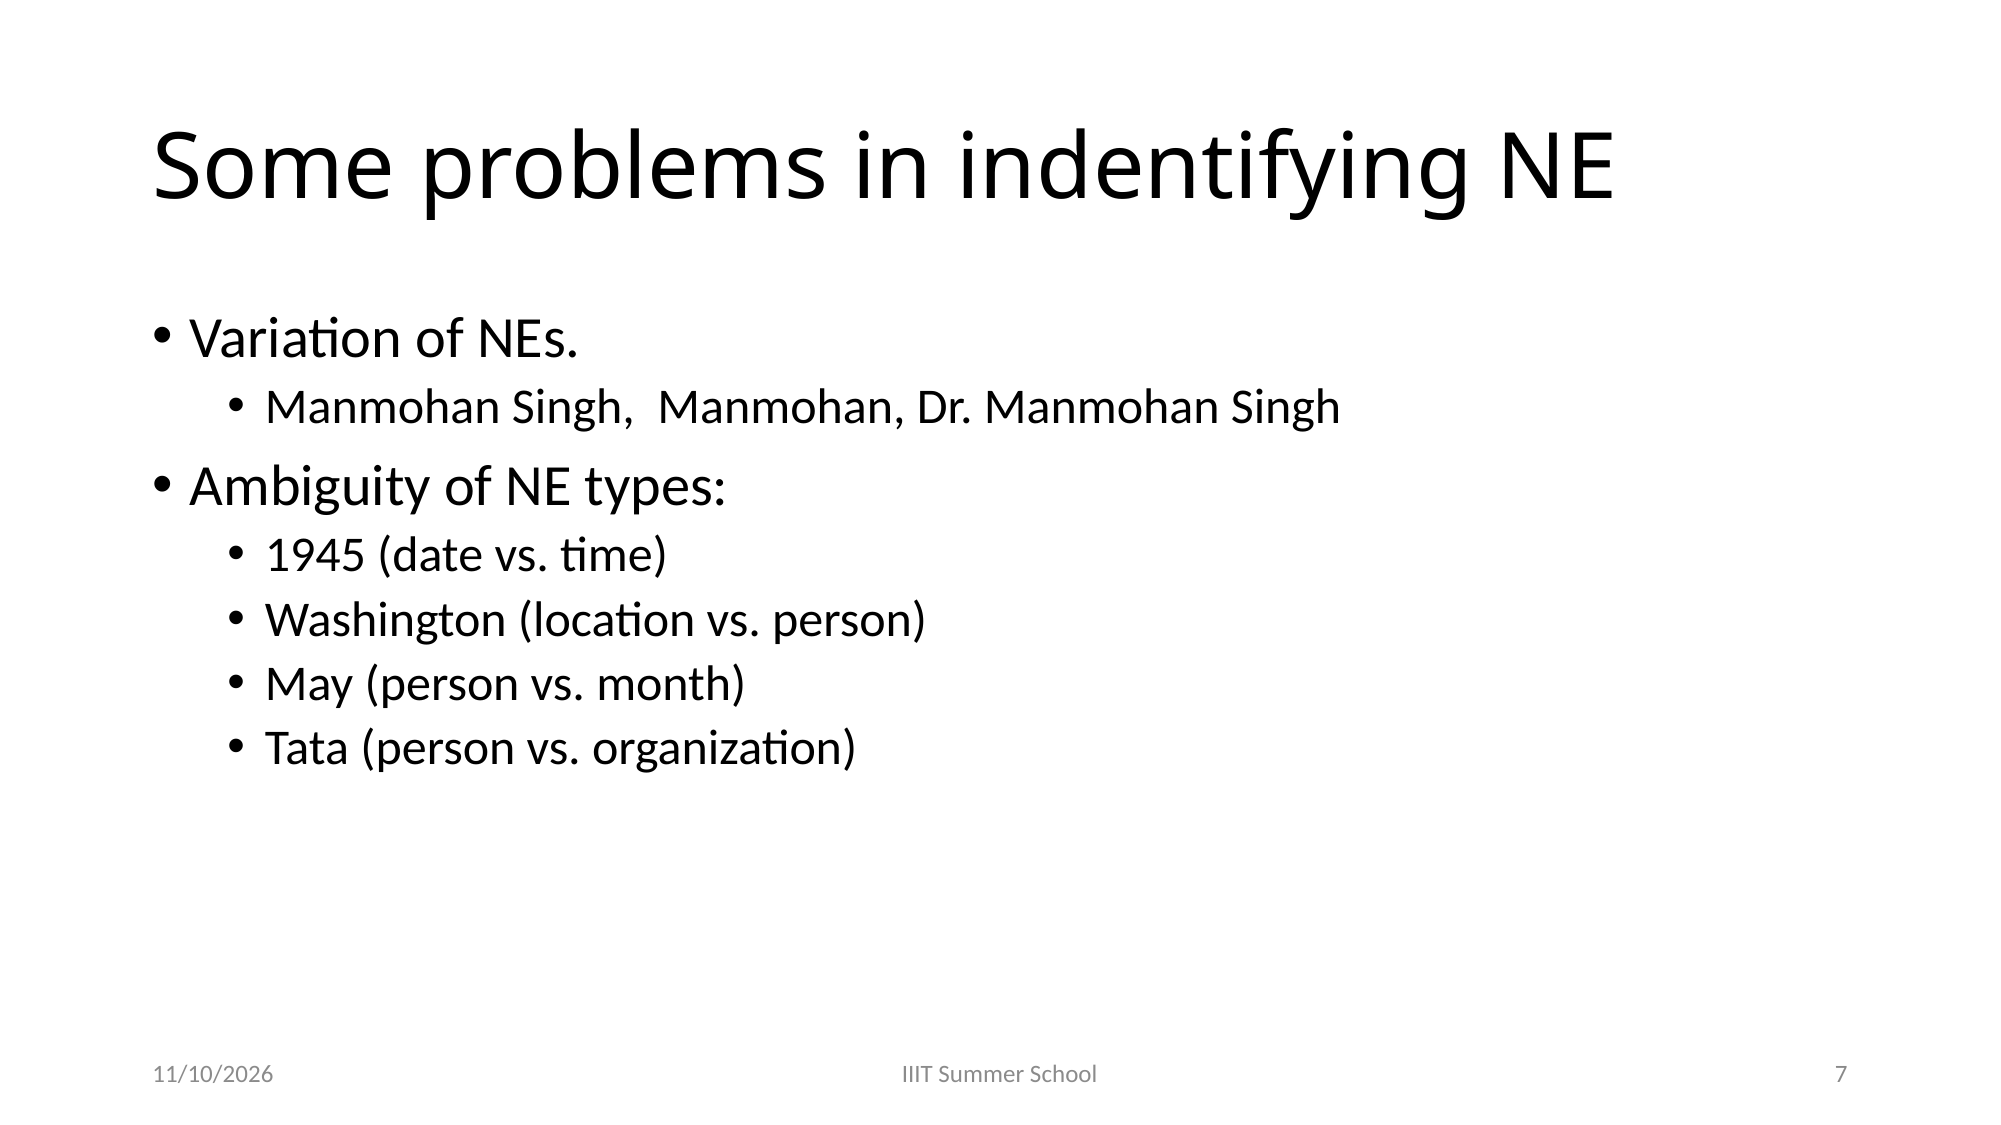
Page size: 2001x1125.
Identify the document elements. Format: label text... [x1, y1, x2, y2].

title Some problems in indentifying NE [137, 59, 1863, 278]
footer IIIT Summer School [662, 1042, 1338, 1103]
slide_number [137, 1042, 588, 1103]
list Variation of NEs. Manmohan Singh, Manmohan, Dr. Manmohan Singh Ambiguity of NE types: 1945 (date vs. time) Washington (location vs. person) May (person vs. month) Tata (person vs. organization) [137, 299, 1863, 1014]
slide_number 7 [1412, 1042, 1863, 1103]
